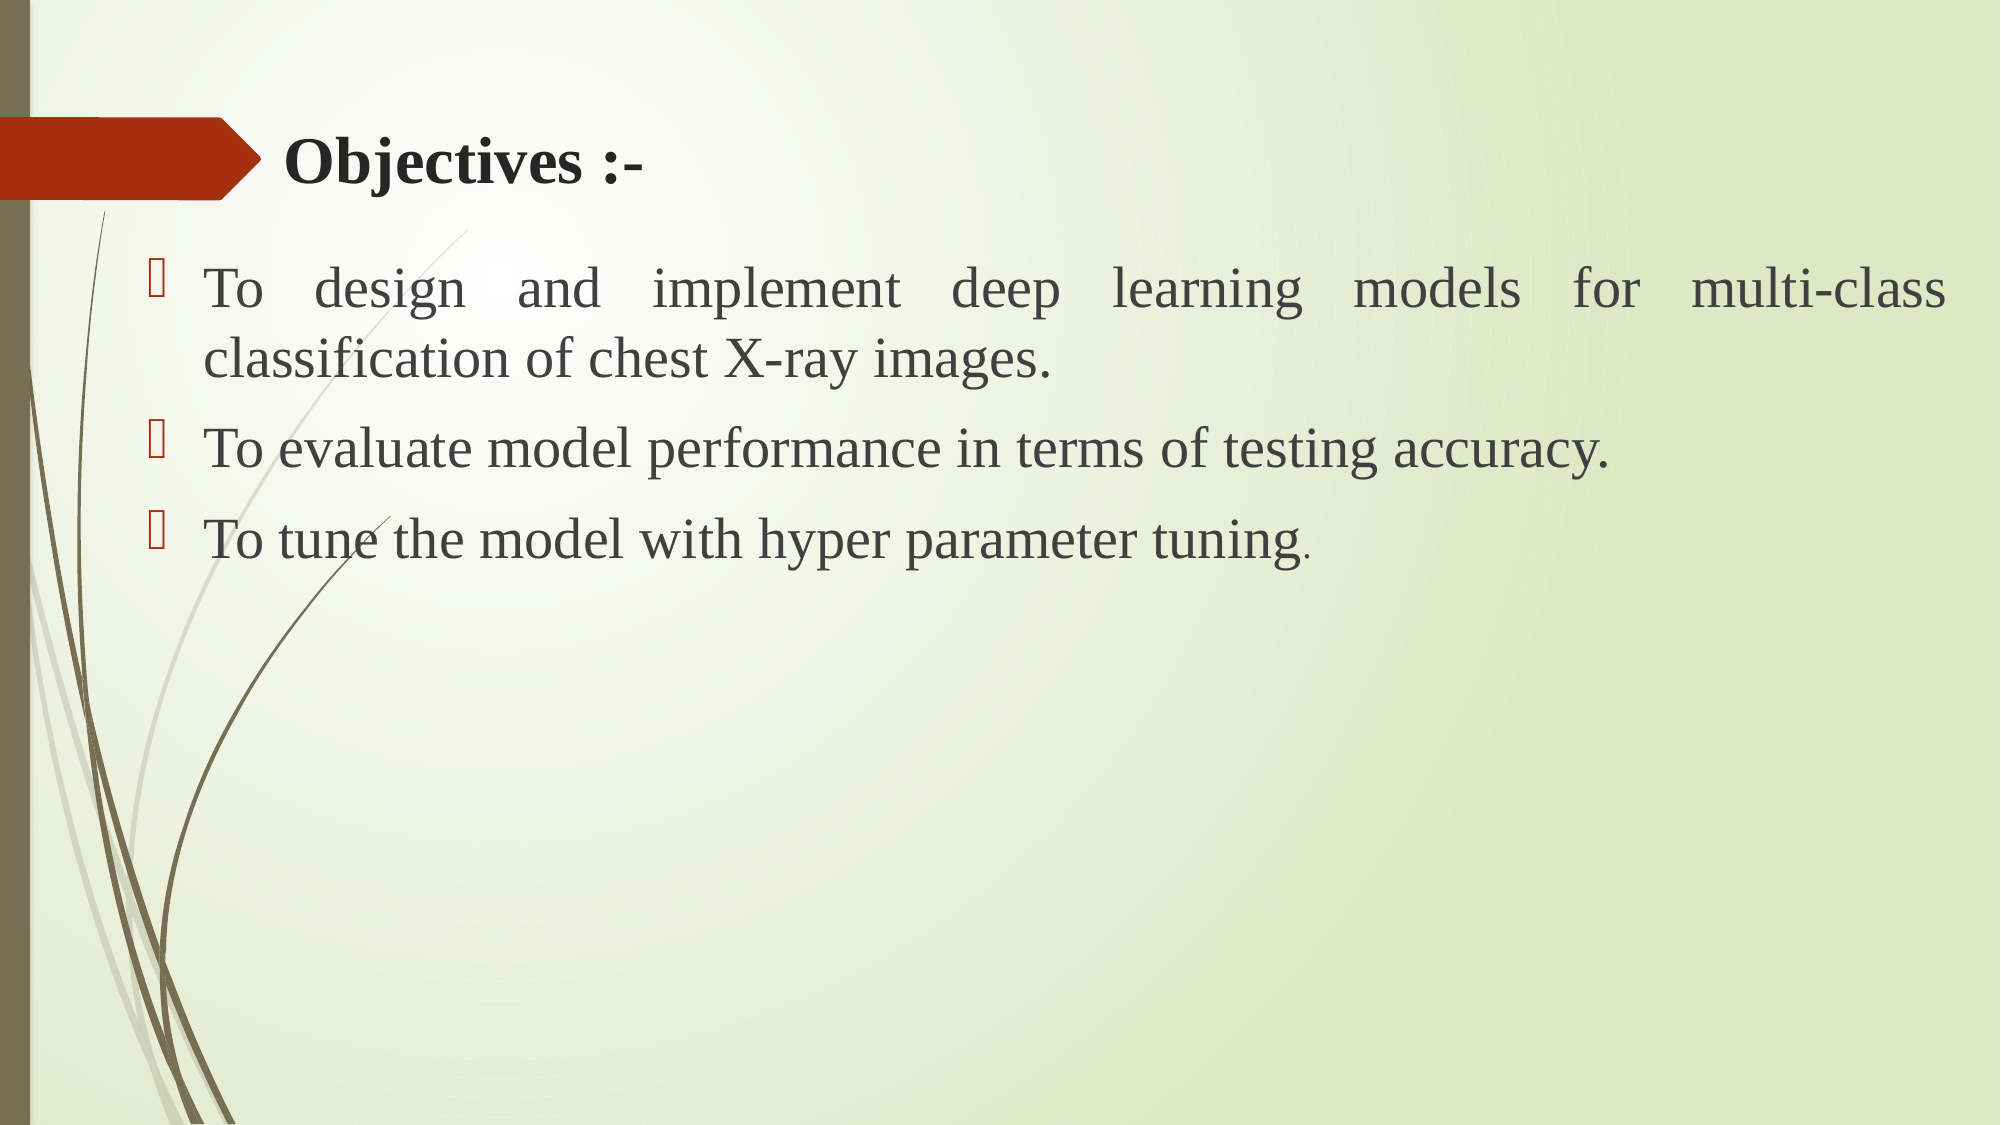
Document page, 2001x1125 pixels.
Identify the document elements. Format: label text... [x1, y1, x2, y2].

title Objectives :- [268, 108, 727, 214]
list To design and implement deep learning models for multi-class classification of chest X-ray images. To evaluate model performance in terms of testing accuracy. To tune the model with hyper parameter tuning. [132, 241, 1964, 841]
